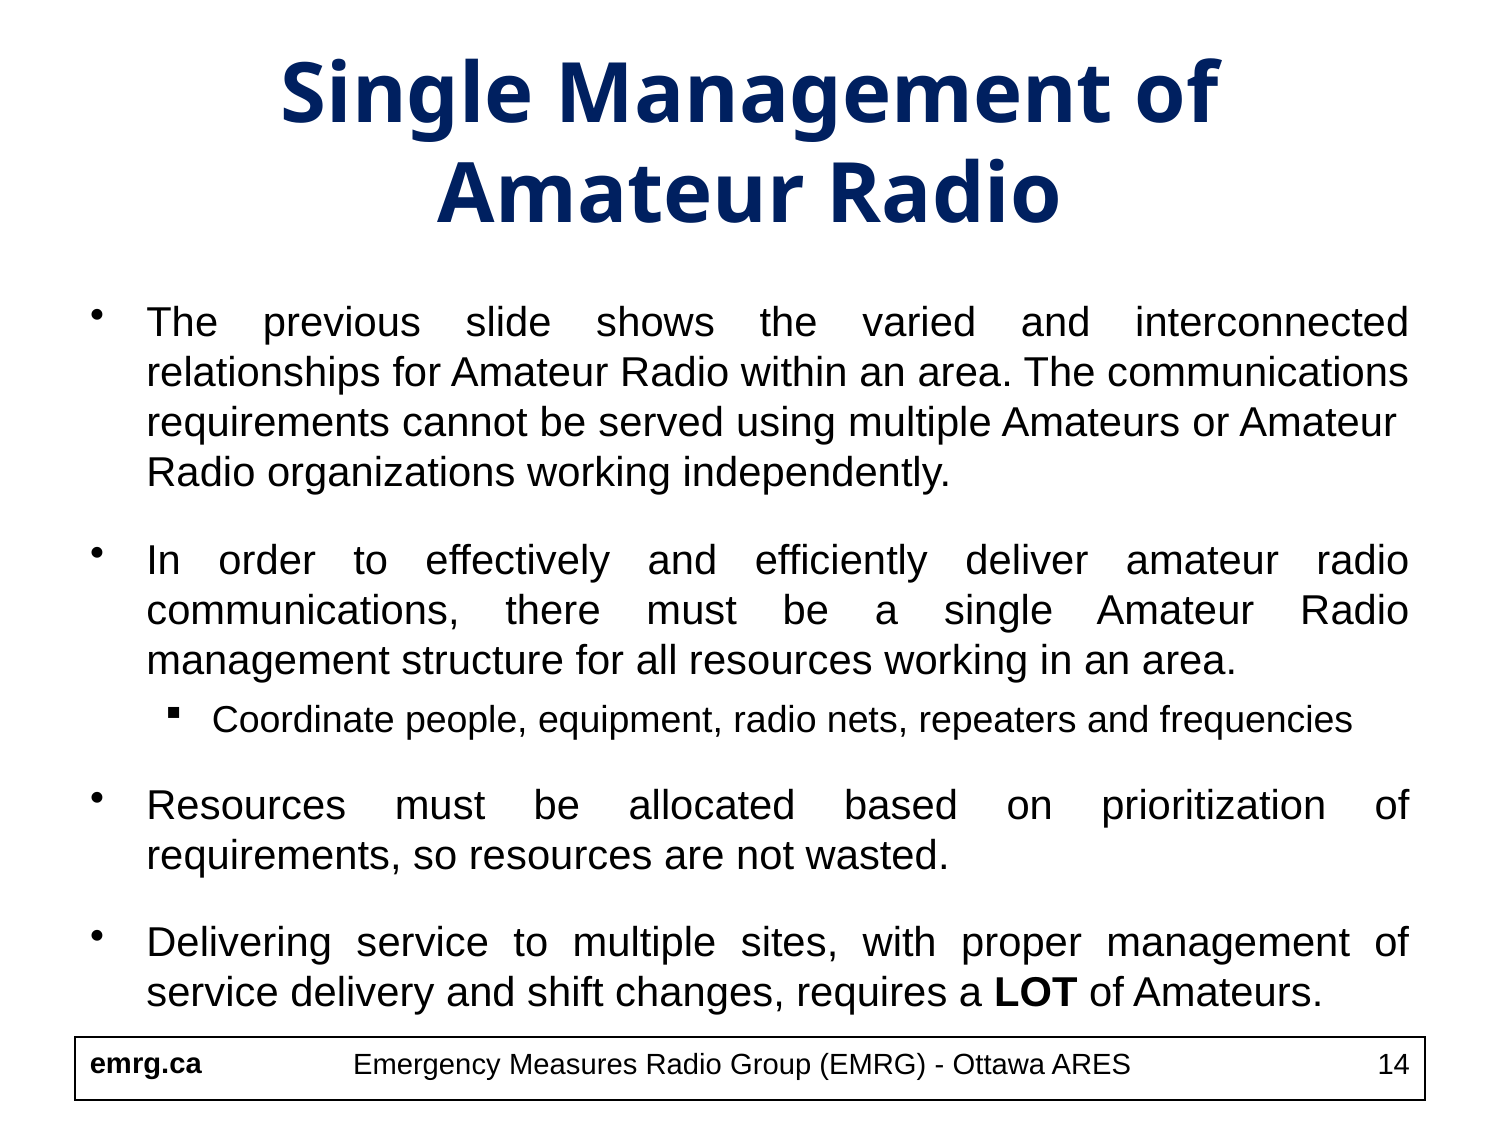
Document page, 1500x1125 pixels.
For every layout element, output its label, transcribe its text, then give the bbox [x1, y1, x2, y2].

slide_number 14 [1245, 1037, 1426, 1103]
footer Emergency Measures Radio Group (EMRG) - Ottawa ARES [247, 1037, 1238, 1103]
list The previous slide shows the varied and interconnected relationships for Amateur Radio within an area. The communications requirements cannot be served using multiple Amateurs or Amateur Radio organizations working independently. In order to effectively and efficiently deliver amateur radio communications, there must be a single Amateur Radio management structure for all resources working in an area. Coordinate people, equipment, radio nets, repeaters and frequencies Resources must be allocated based on prioritization of requirements, so resources are not wasted. Delivering service to multiple sites, with proper management of service delivery and shift changes, requires a LOT of Amateurs. [74, 287, 1426, 1038]
title Single Management of Amateur Radio [74, 44, 1426, 233]
